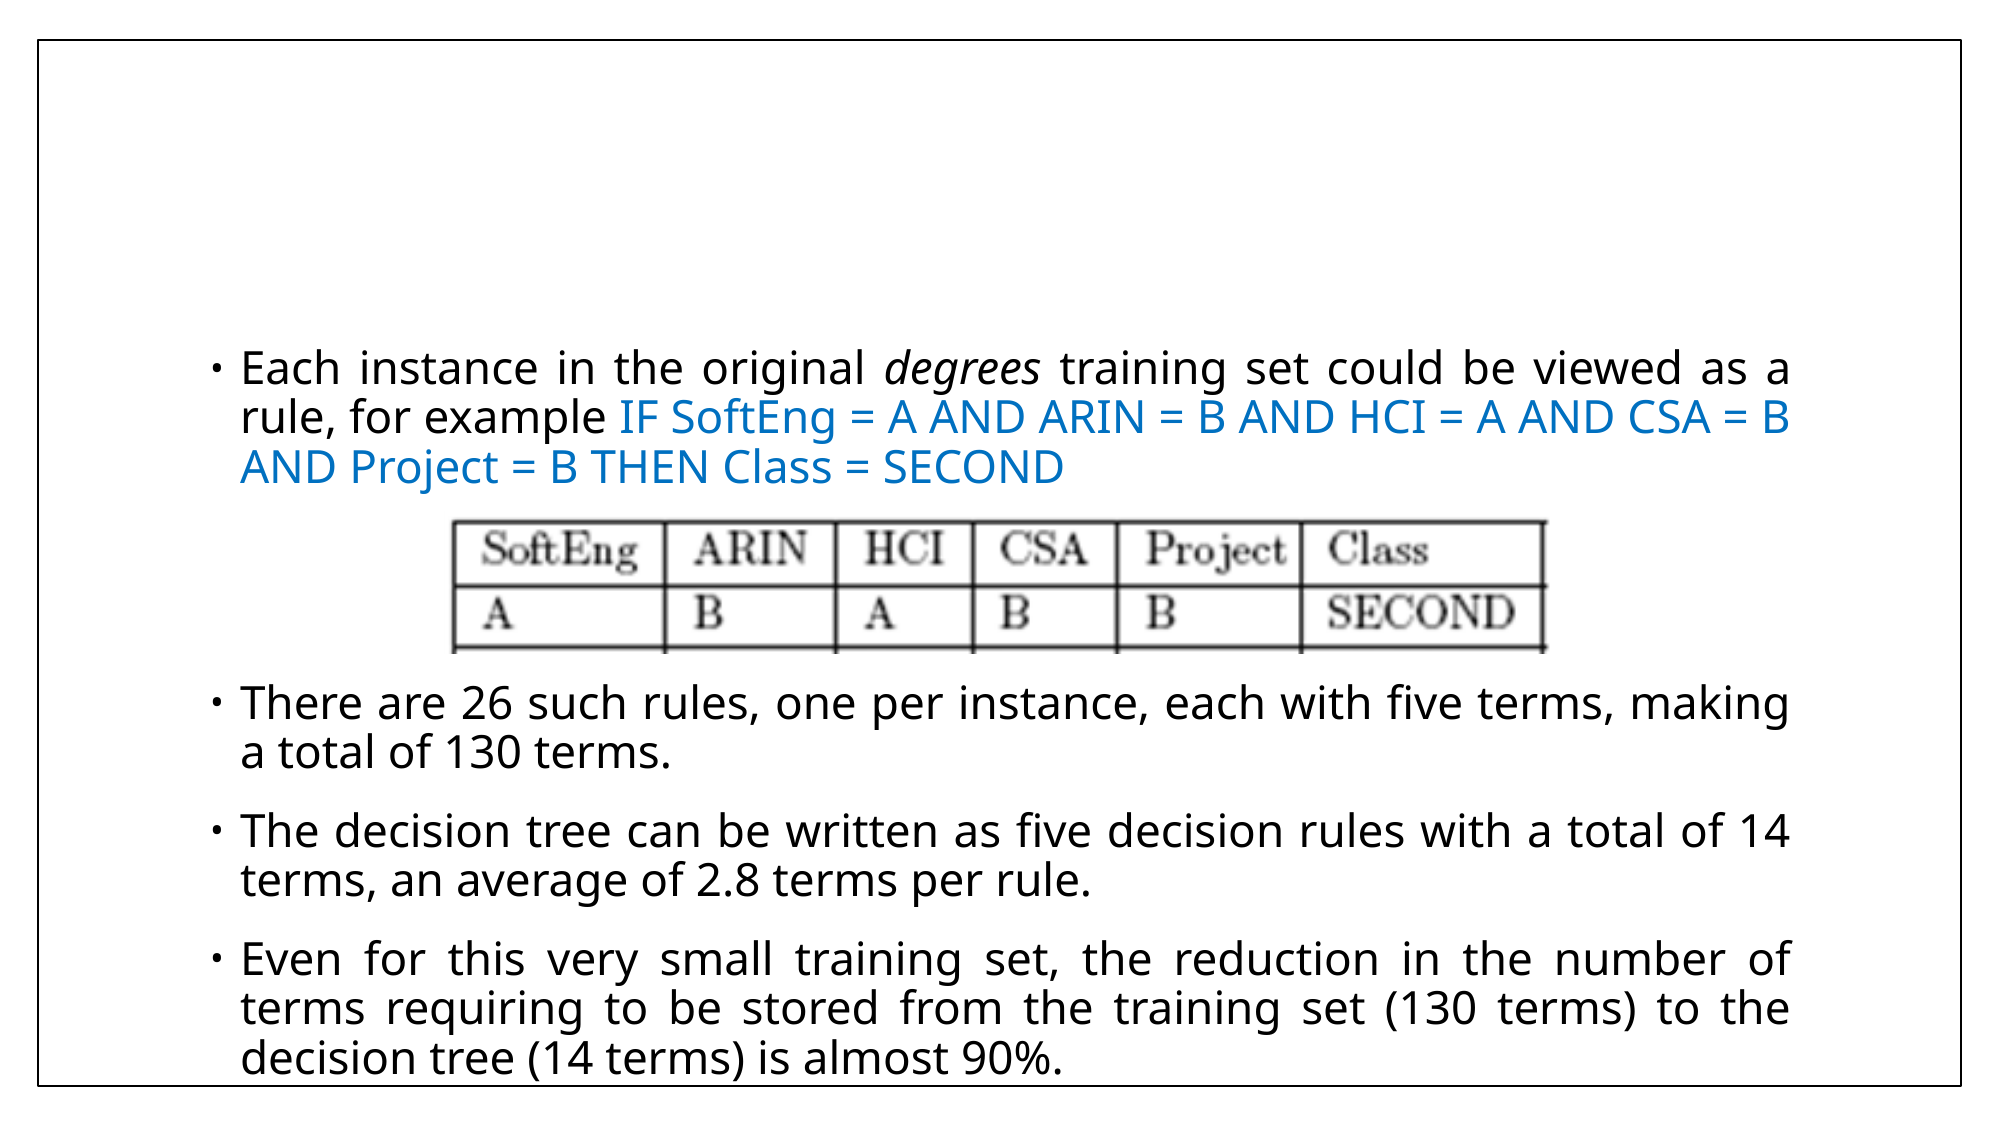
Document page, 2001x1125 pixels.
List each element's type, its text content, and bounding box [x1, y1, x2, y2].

list Each instance in the original degrees training set could be viewed as a rule, for example IF SoftEng = A AND ARIN = B AND HCI = A AND CSA = B AND Project = B THEN Class = SECOND There are 26 such rules, one per instance, each with five terms, making a total of 130 terms. The decision tree can be written as five decision rules with a total of 14 terms, an average of 2.8 terms per rule. Even for this very small training set, the reduction in the number of terms requiring to be stored from the training set (130 terms) to the decision tree (14 terms) is almost 90%. [187, 337, 1807, 1077]
picture [442, 511, 1552, 654]
